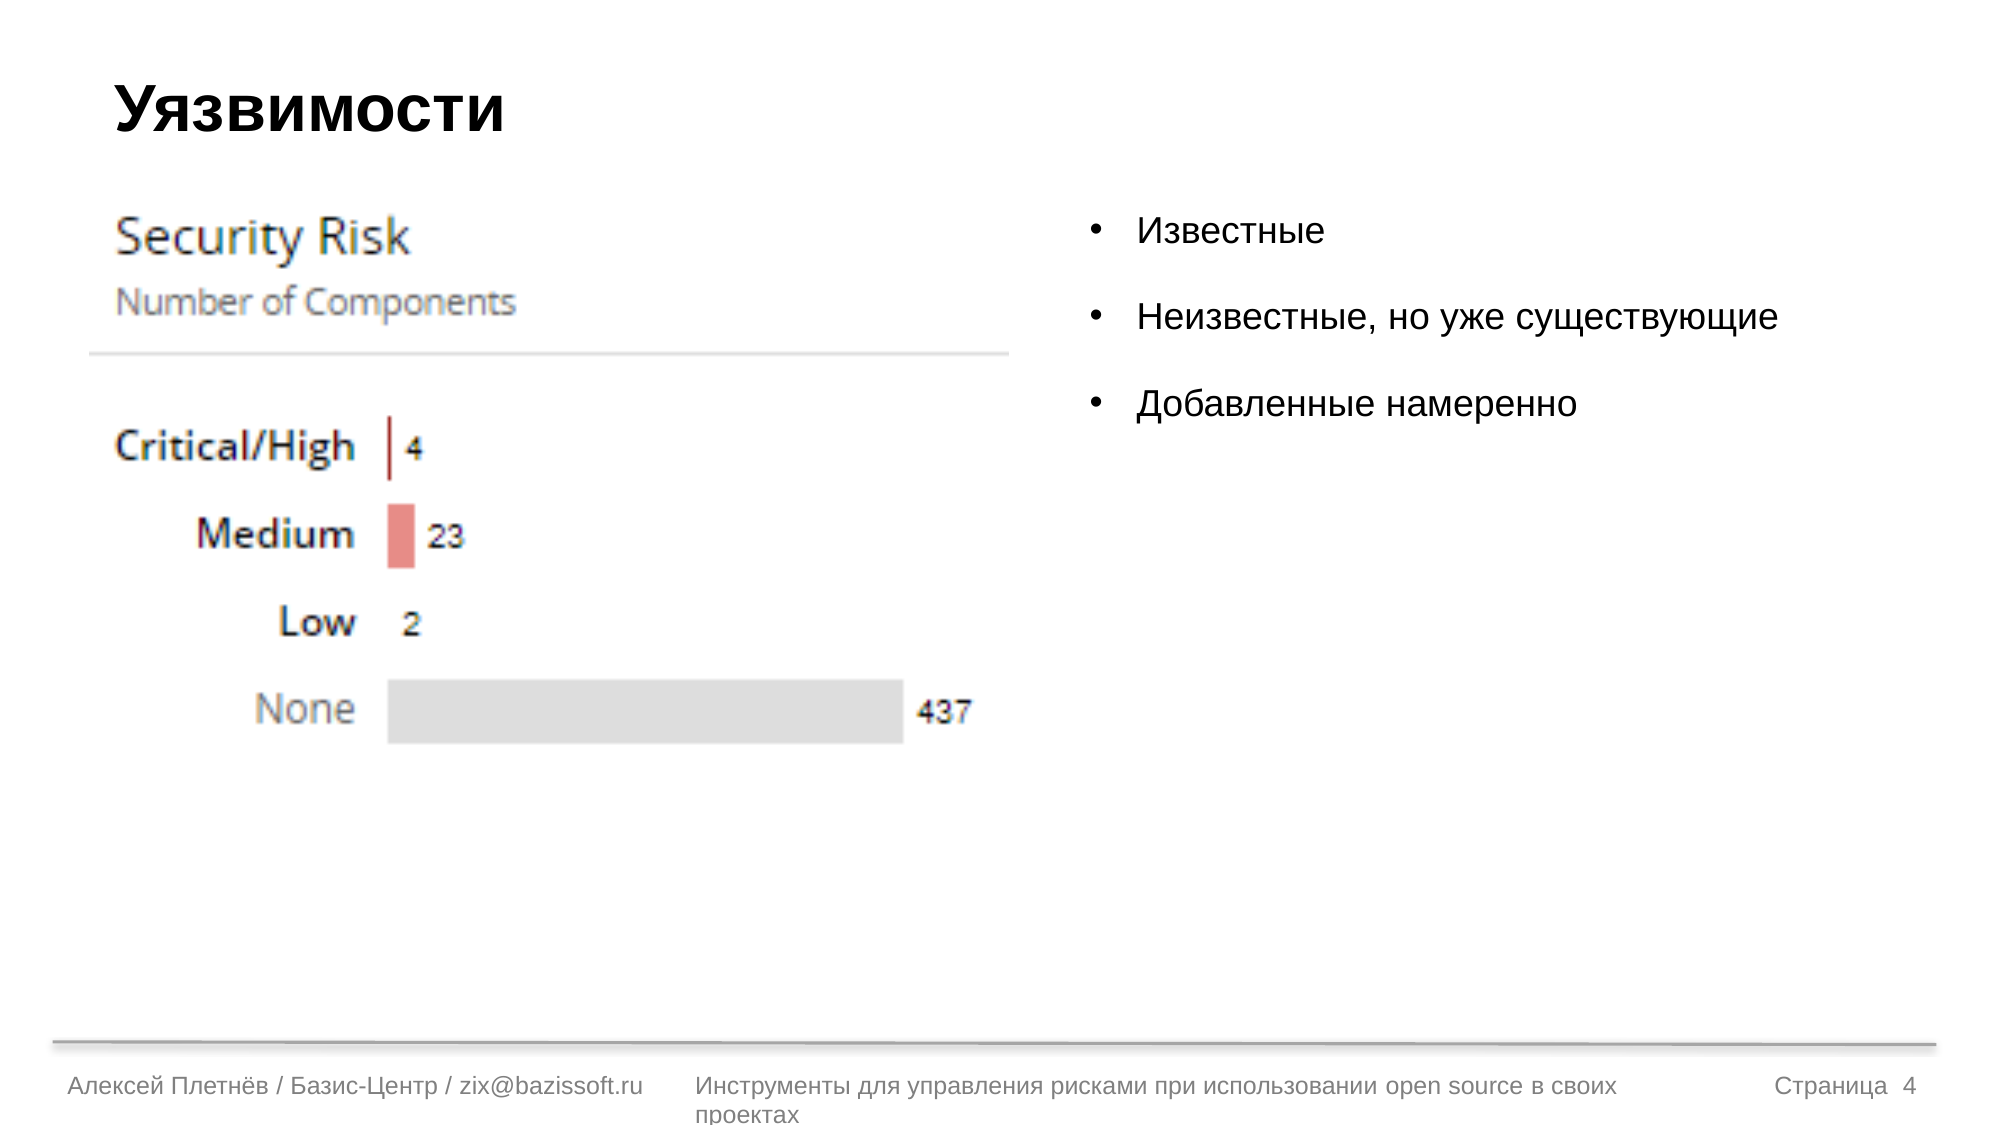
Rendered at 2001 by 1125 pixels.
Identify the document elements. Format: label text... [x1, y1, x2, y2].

picture [89, 198, 1009, 782]
title Уязвимости [99, 11, 2000, 199]
text_box Известные [1074, 198, 1955, 259]
text_box Добавленные намеренно [1074, 371, 1955, 432]
text_box Неизвестные, но уже существующие [1074, 285, 1955, 345]
